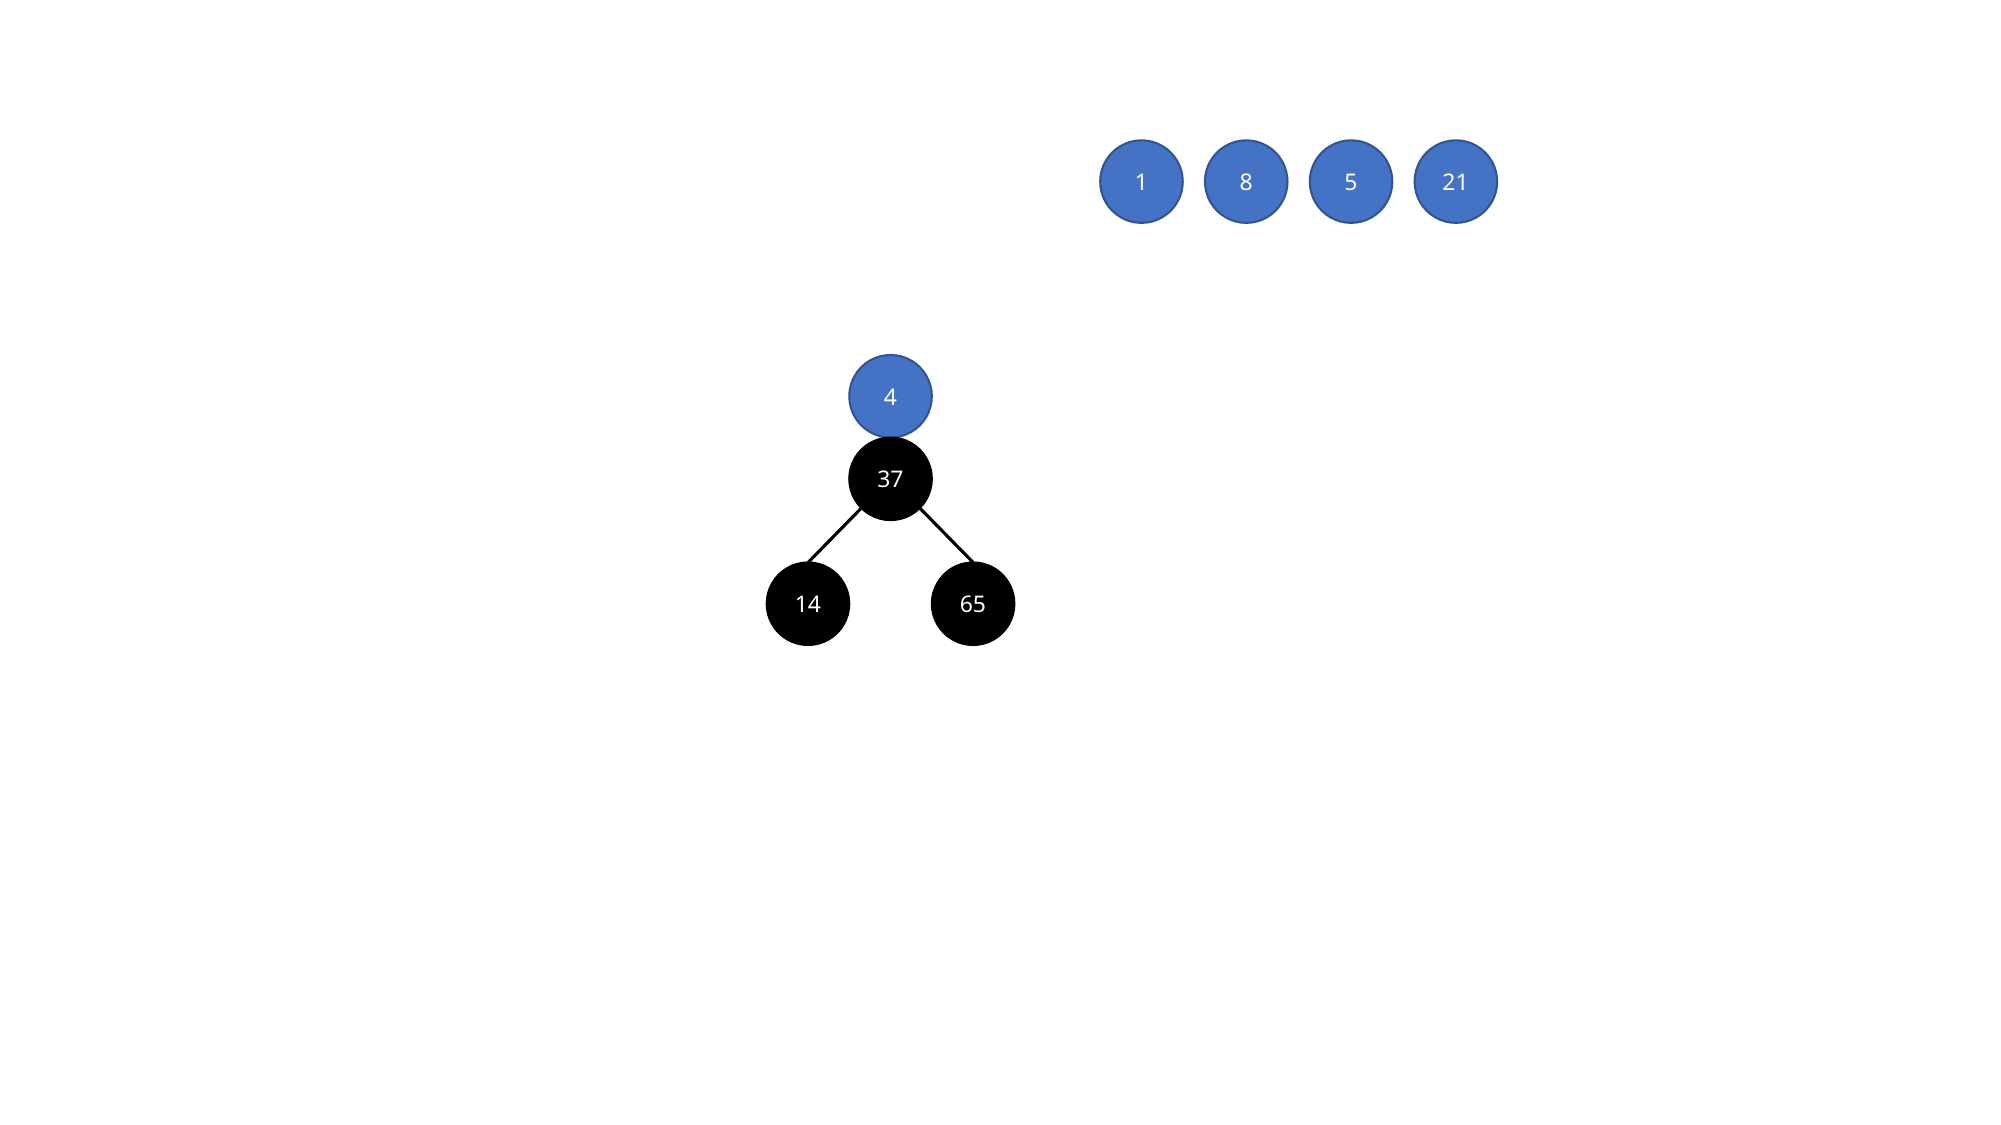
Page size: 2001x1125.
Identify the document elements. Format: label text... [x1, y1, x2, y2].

text_box 65 [930, 561, 1016, 647]
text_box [807, 508, 862, 563]
text_box 8 [1203, 139, 1289, 224]
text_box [919, 508, 974, 563]
text_box 1 [1099, 139, 1184, 224]
text_box 4 [848, 353, 933, 437]
text_box 14 [765, 561, 851, 647]
text_box 5 [1308, 139, 1394, 224]
text_box 37 [848, 436, 933, 522]
text_box 21 [1413, 139, 1499, 224]
